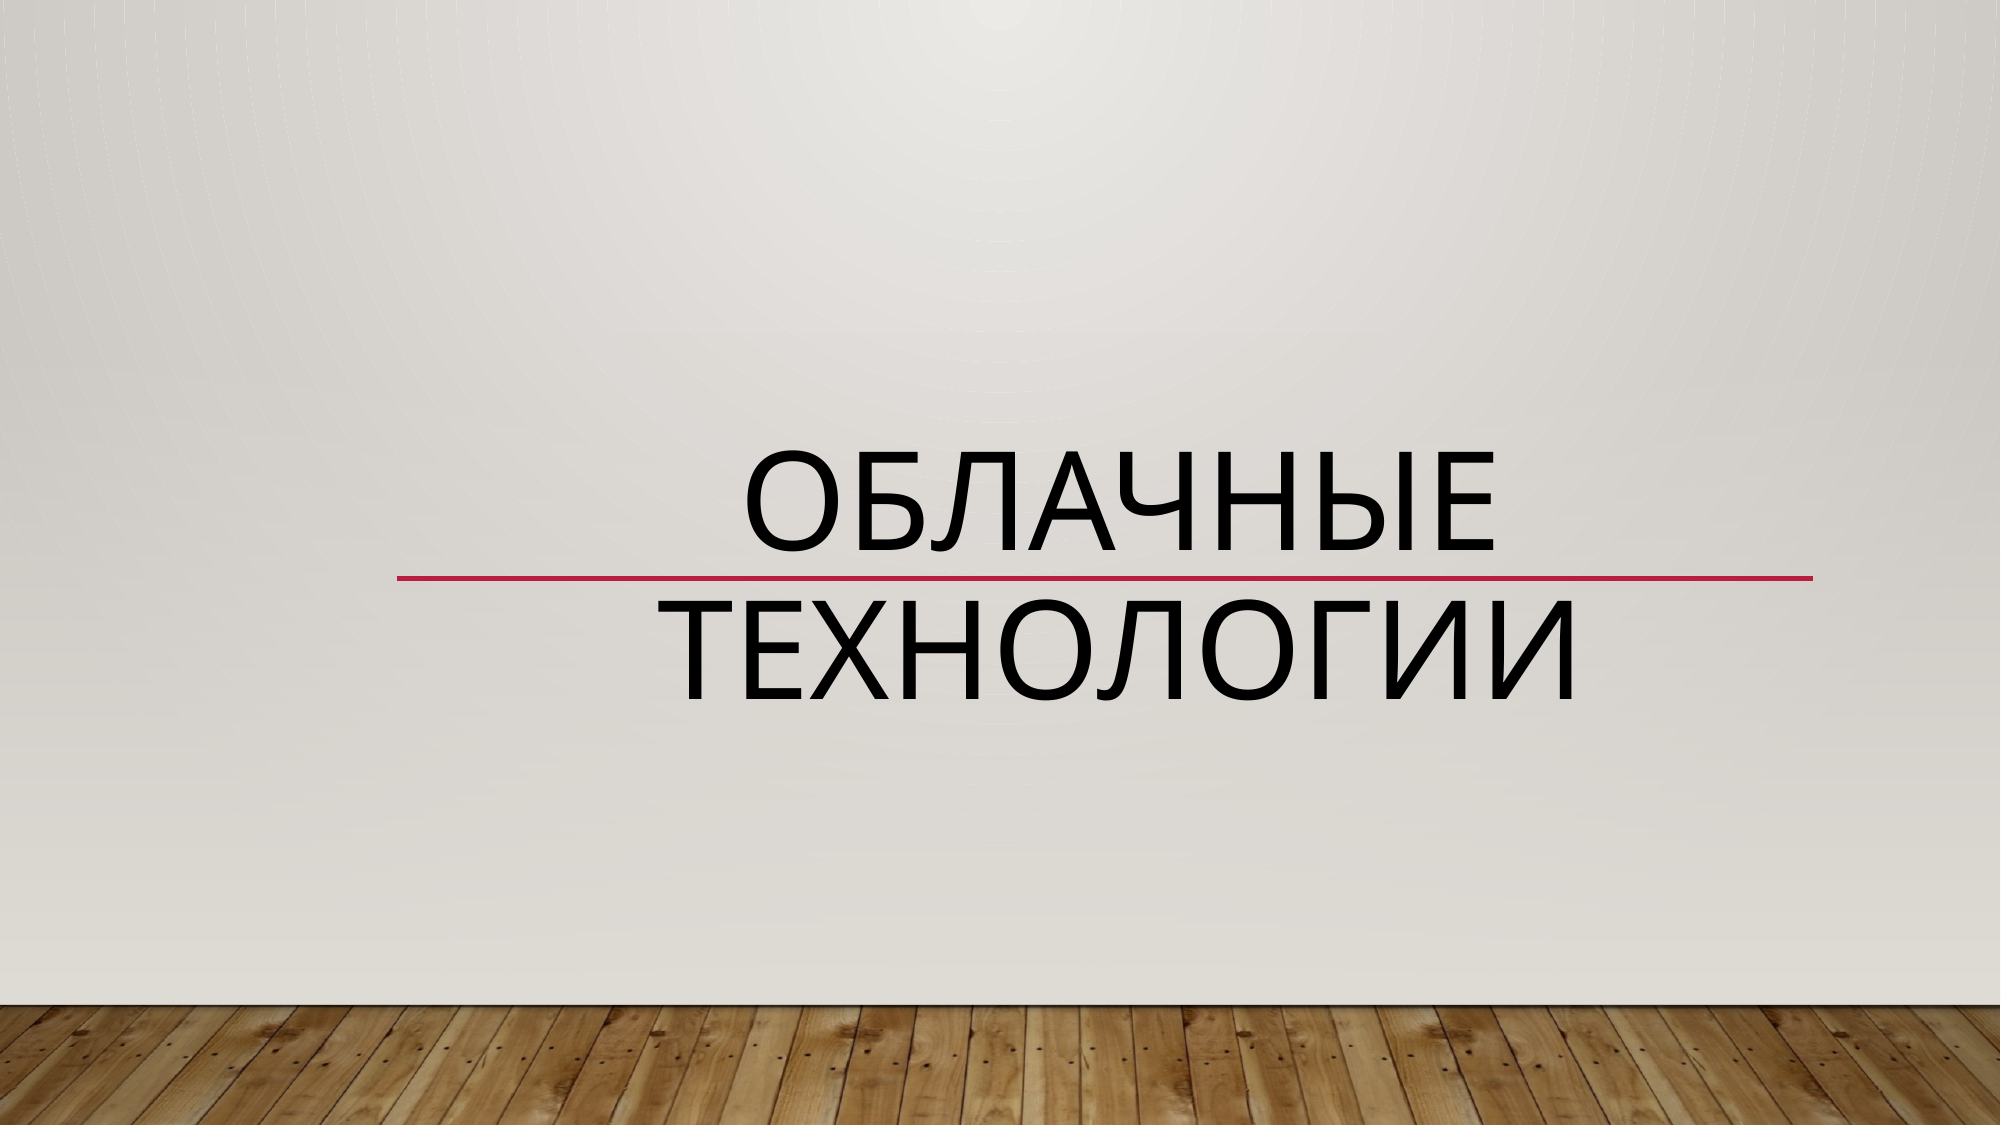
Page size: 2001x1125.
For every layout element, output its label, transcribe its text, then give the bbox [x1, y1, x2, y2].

picture [0, 1005, 2000, 1125]
title Облачные технологии [412, 311, 1830, 729]
